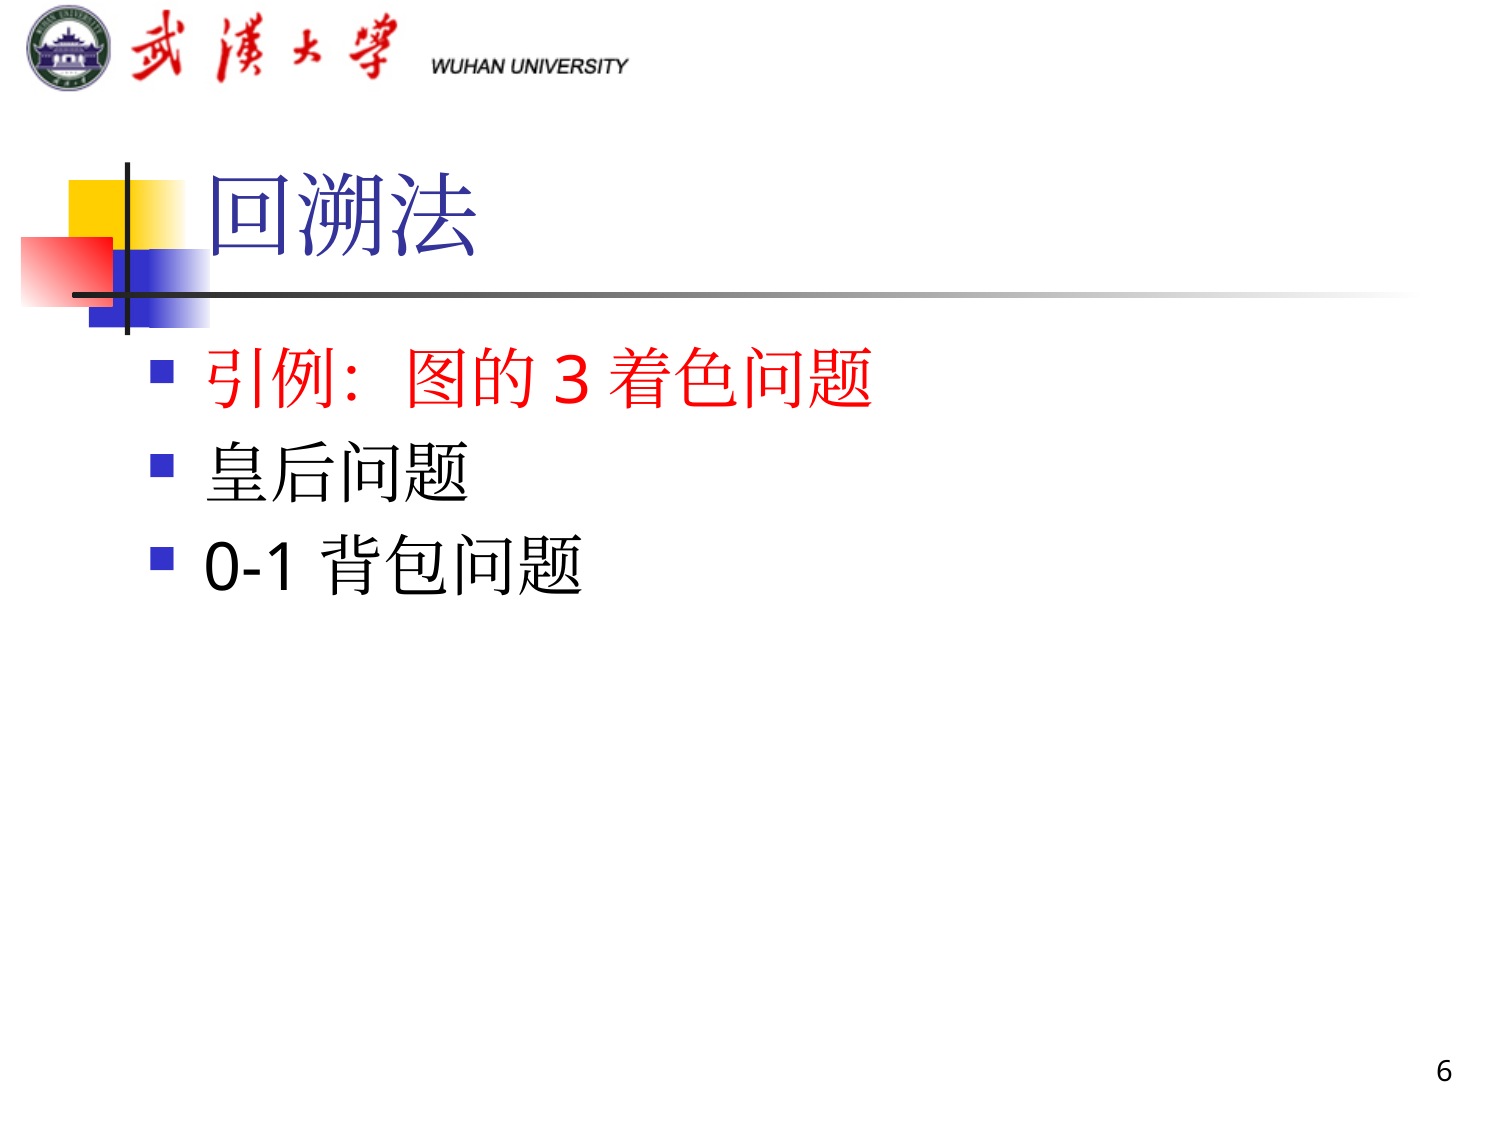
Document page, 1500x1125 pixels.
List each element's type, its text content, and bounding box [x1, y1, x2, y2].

slide_number 6 [1155, 1024, 1468, 1100]
list 引例：图的3着色问题 皇后问题 0-1背包问题 [132, 329, 1408, 1005]
title 回溯法 [188, 35, 1468, 275]
picture [0, 0, 643, 93]
